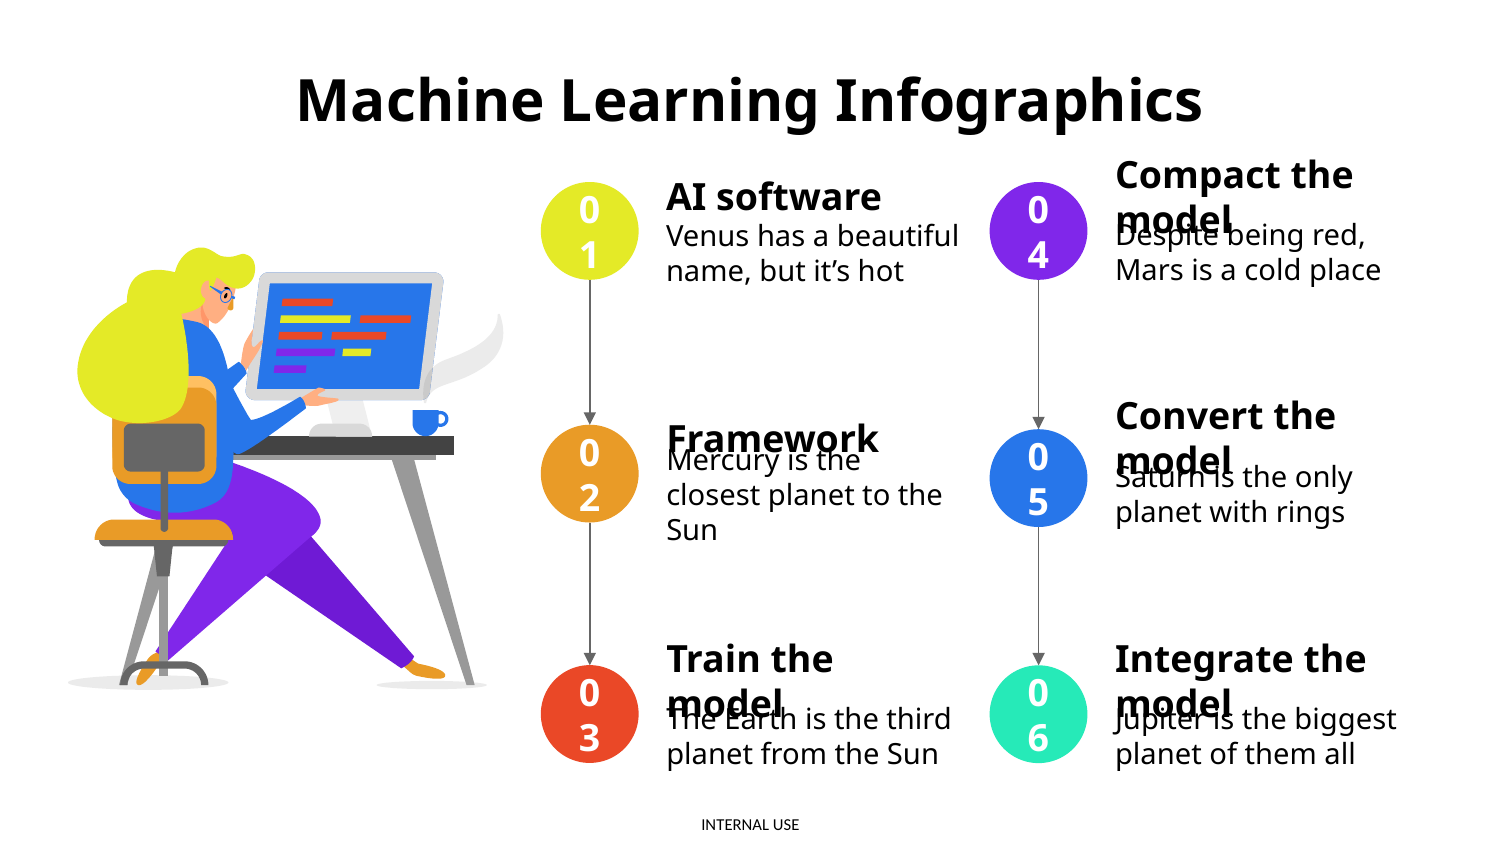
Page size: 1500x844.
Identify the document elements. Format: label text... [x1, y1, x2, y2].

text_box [67, 247, 504, 691]
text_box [540, 410, 977, 523]
title Machine Learning Infographics [75, 67, 1425, 129]
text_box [540, 168, 977, 281]
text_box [989, 410, 1426, 528]
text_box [989, 168, 1426, 281]
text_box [989, 652, 1426, 764]
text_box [540, 652, 977, 764]
